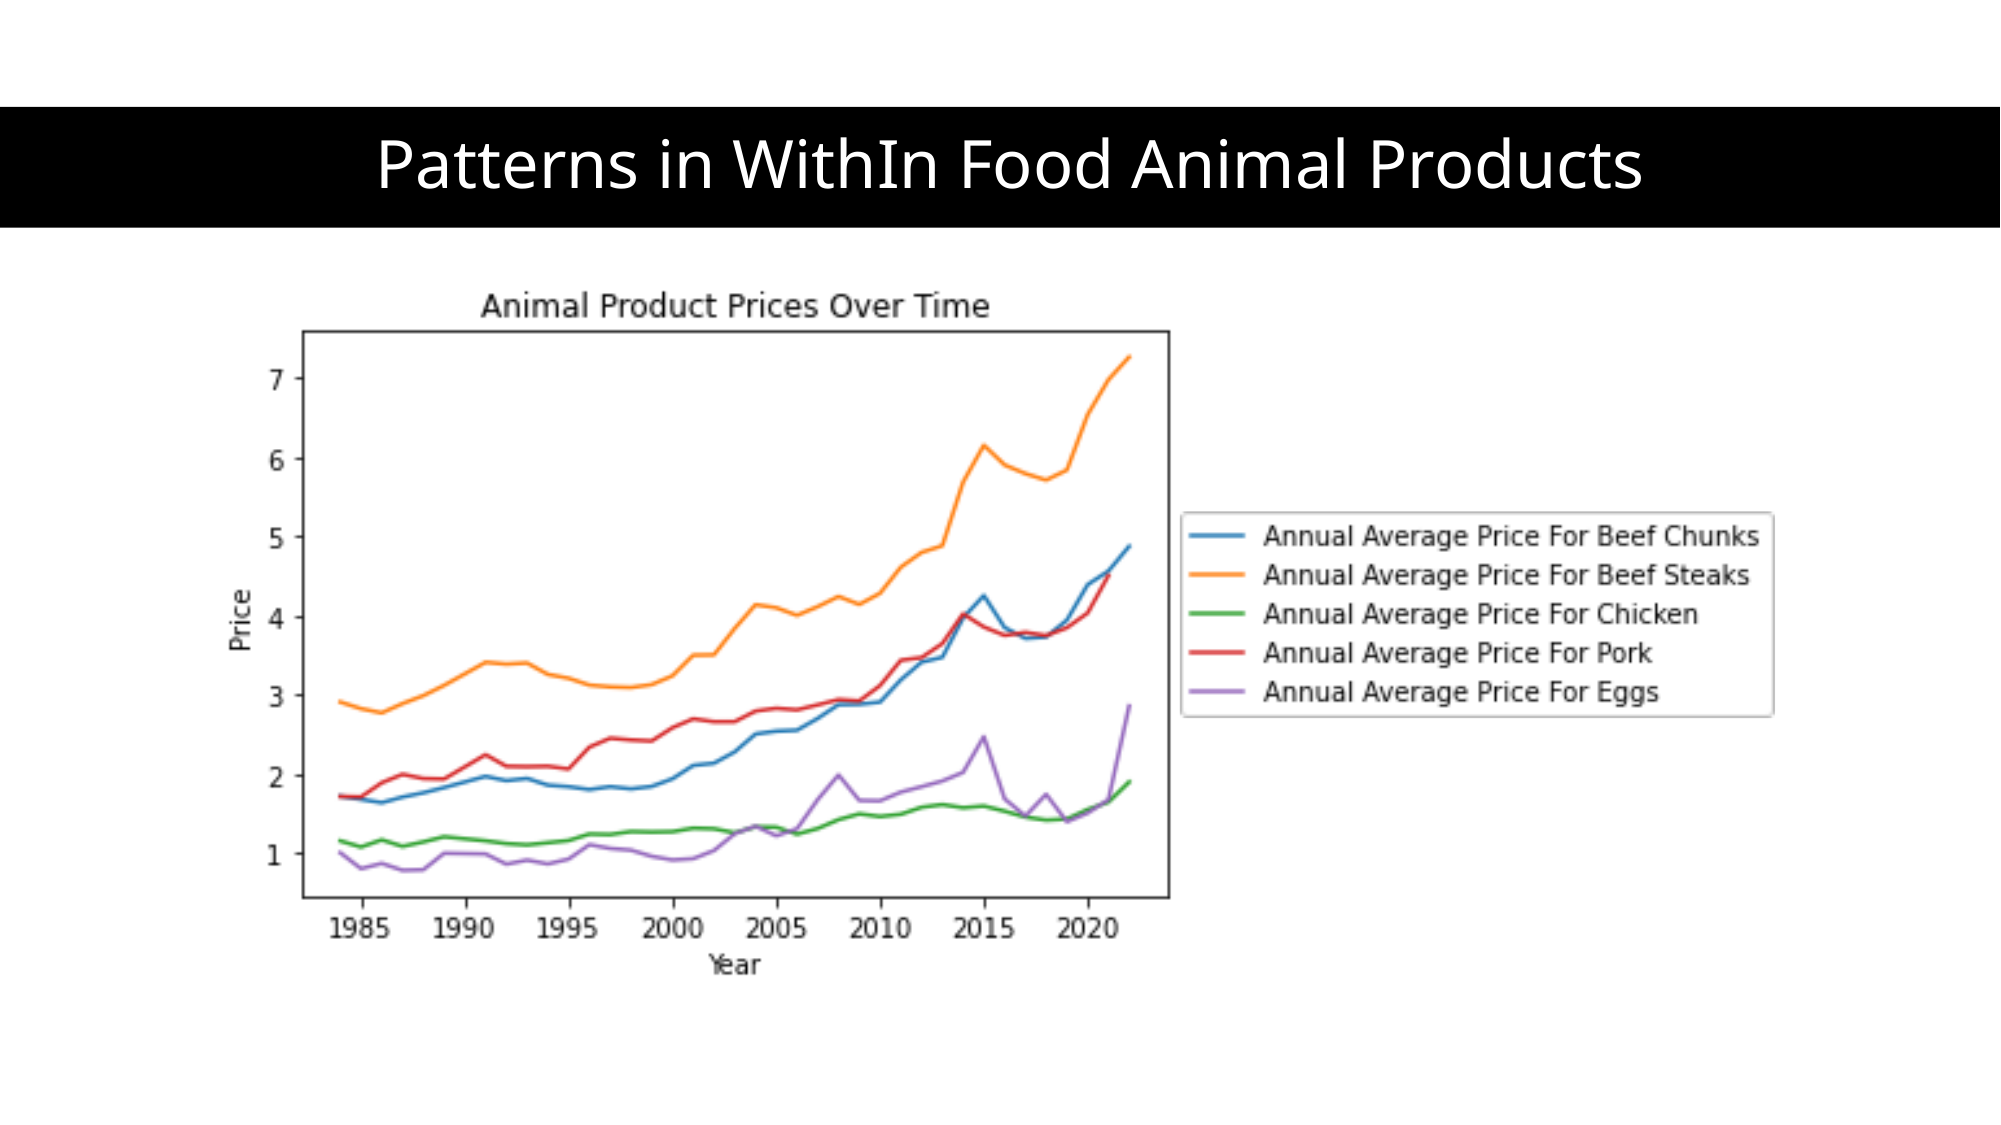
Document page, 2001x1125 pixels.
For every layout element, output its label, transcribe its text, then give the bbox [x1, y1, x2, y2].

text_box [0, 106, 2000, 229]
title Patterns in WithIn Food Animal Products [91, 105, 1931, 228]
picture [212, 274, 1788, 996]
